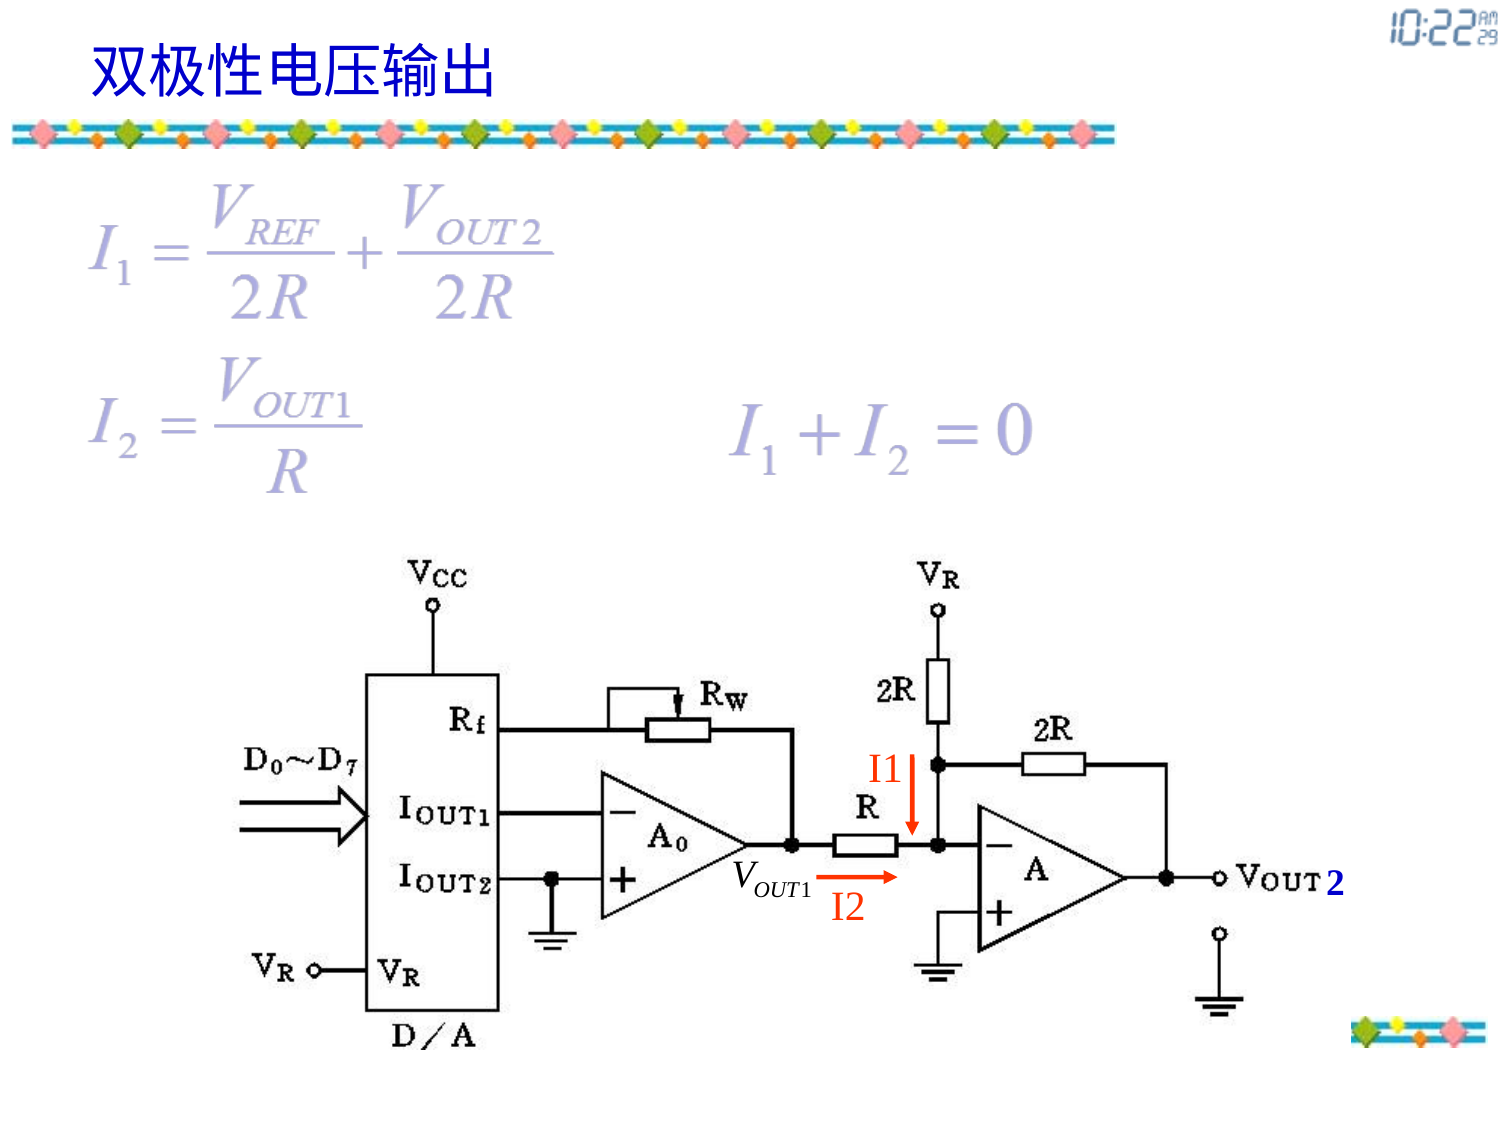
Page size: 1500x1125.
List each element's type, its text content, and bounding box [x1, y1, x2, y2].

picture [77, 163, 566, 509]
picture [718, 378, 1047, 489]
picture [1415, 1016, 1488, 1048]
picture [11, 119, 75, 149]
picture [1371, 0, 1500, 56]
title 双极性电压输出 [75, 40, 1426, 244]
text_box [196, 529, 1415, 1050]
